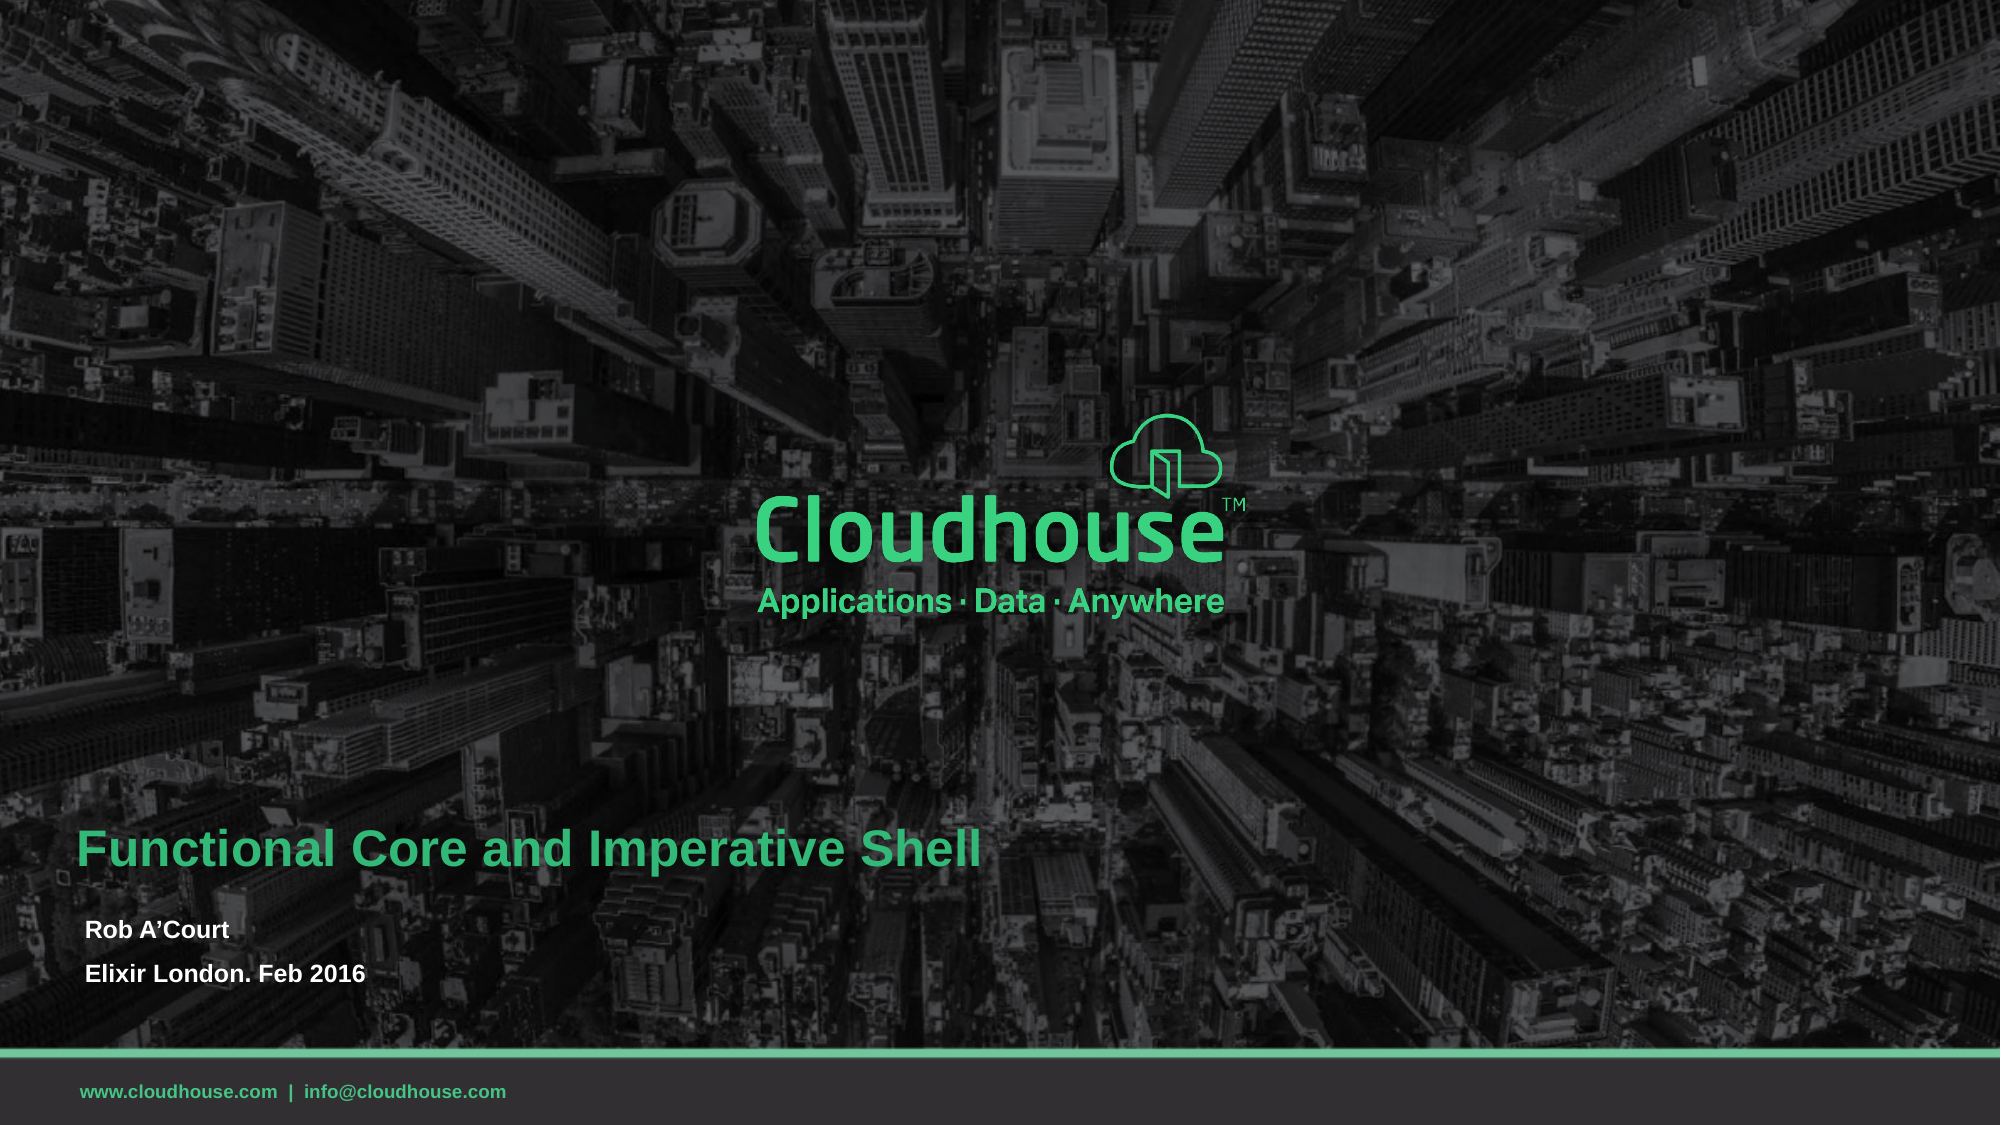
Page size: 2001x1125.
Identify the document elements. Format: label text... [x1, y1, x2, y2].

title Functional Core and Imperative Shell [61, 734, 1937, 885]
text_box [0, 0, 2000, 1125]
list Rob A’Court Elixir London. Feb 2016 [69, 905, 1932, 1032]
